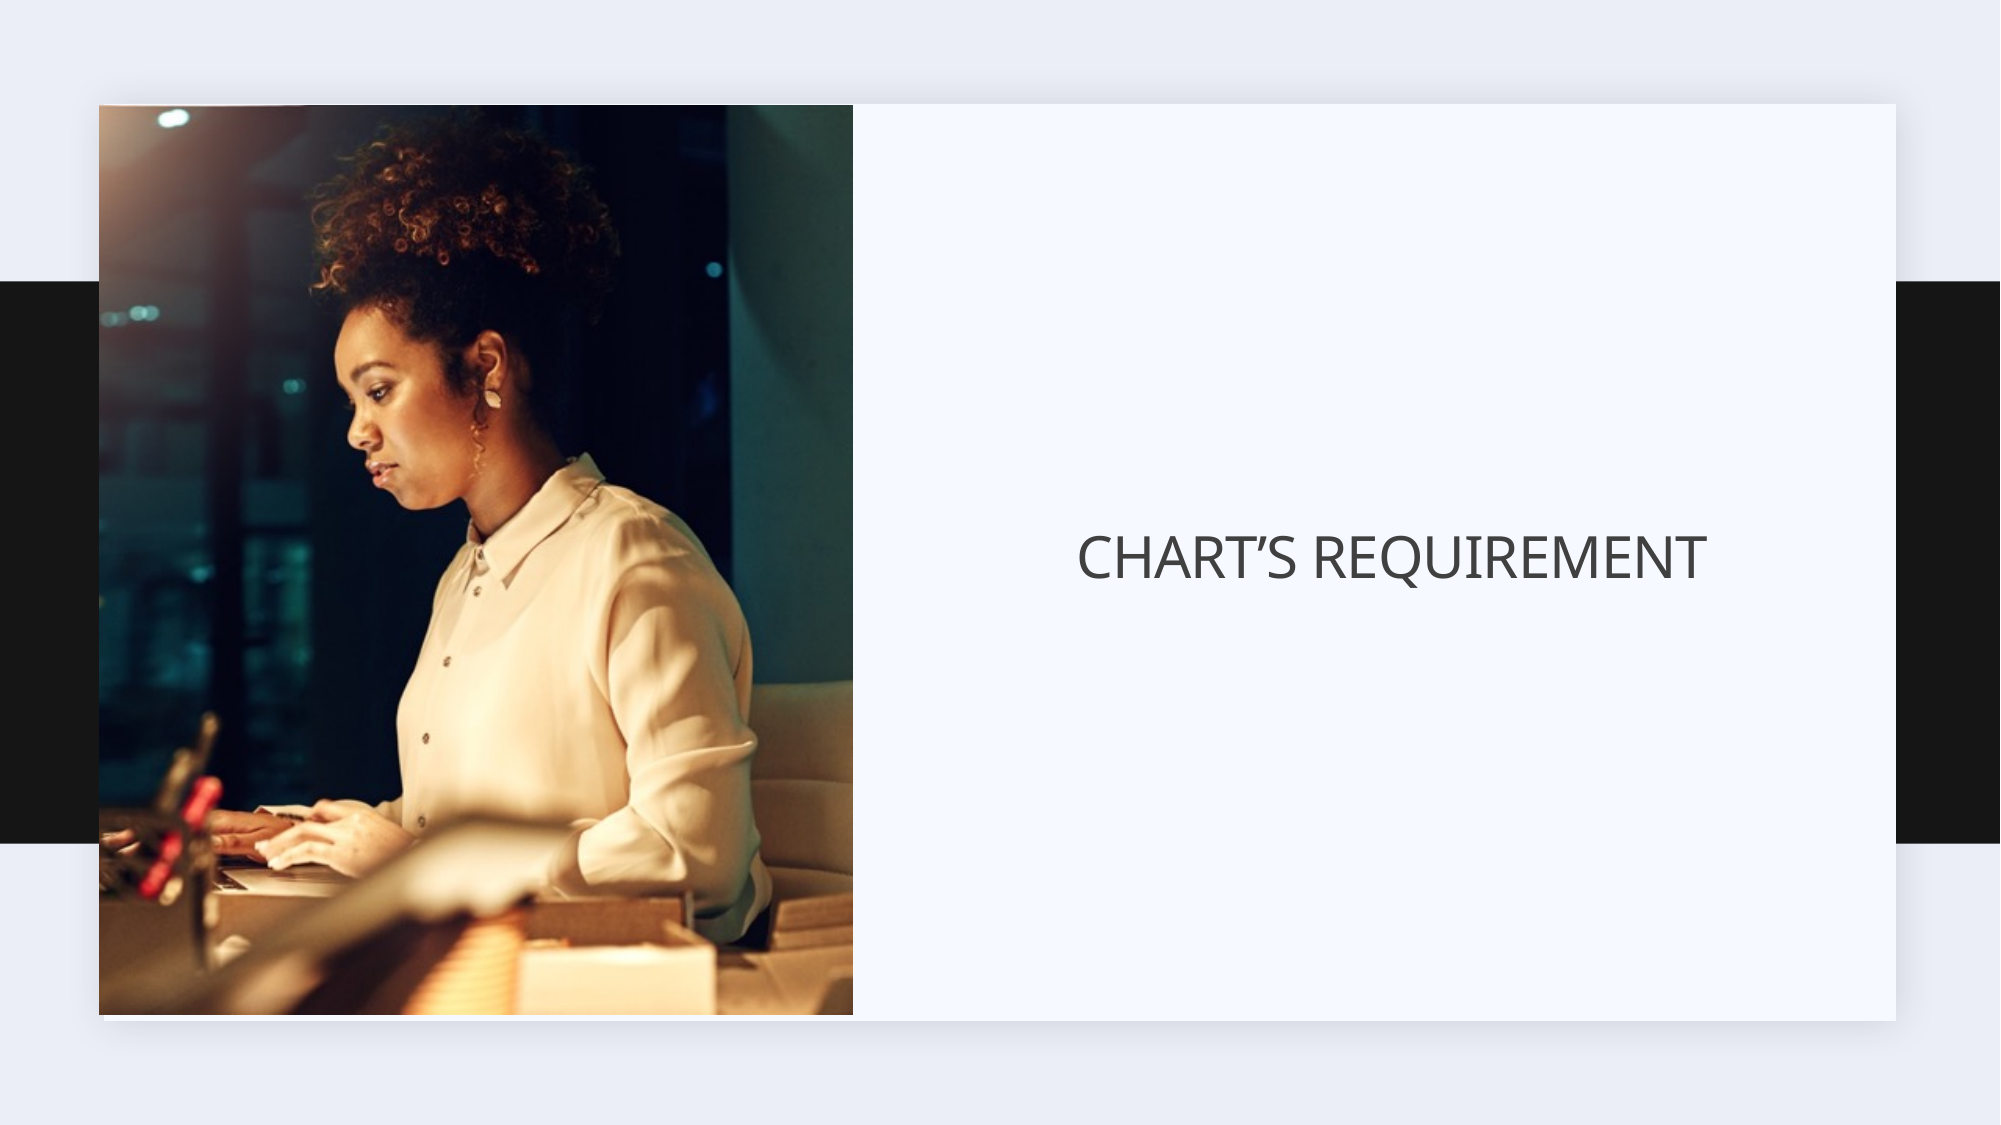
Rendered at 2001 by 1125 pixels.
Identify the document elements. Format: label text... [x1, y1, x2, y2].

text_box CHART’S REQUIREMENT [1061, 454, 1740, 667]
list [98, 104, 853, 1016]
